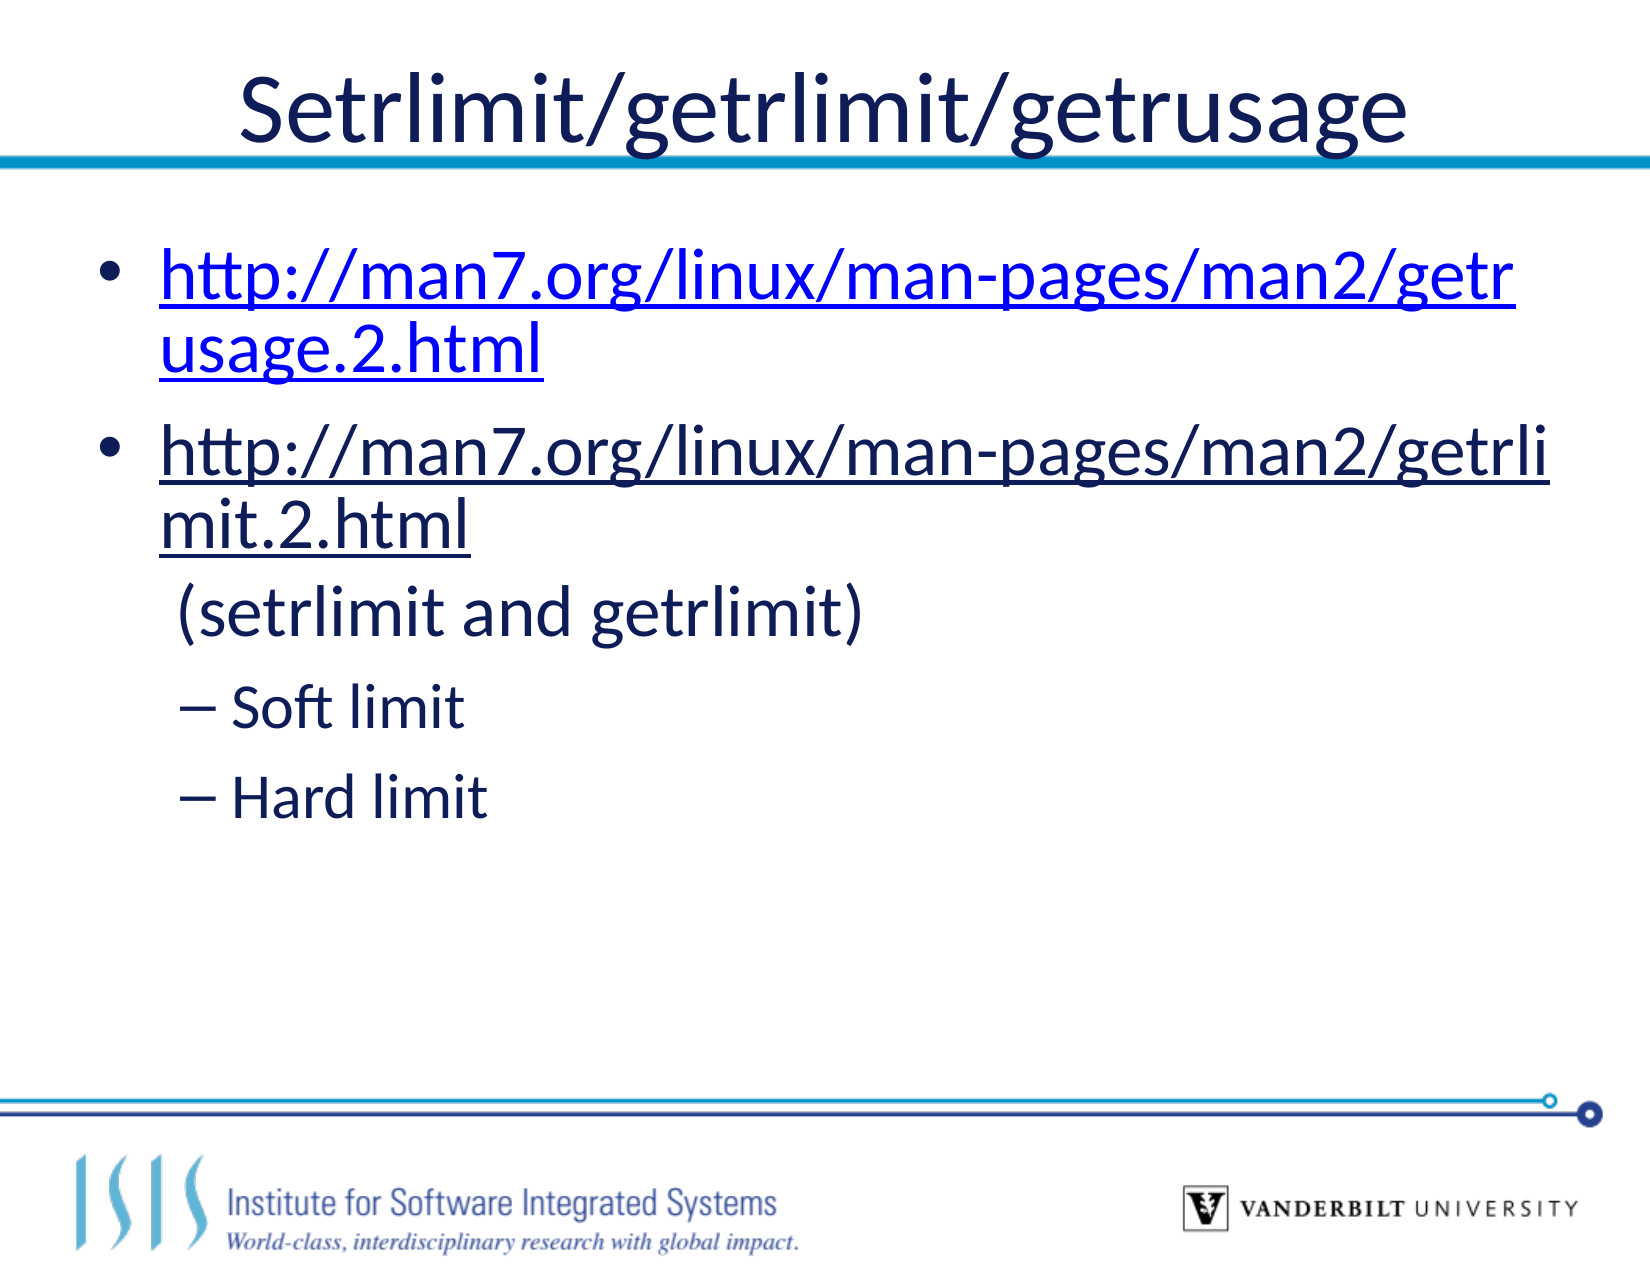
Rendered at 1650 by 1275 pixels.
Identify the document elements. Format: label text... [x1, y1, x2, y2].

list http://man7.org/linux/man-pages/man2/getrusage.2.html http://man7.org/linux/man-pages/man2/getrlimit.2.html (setrlimit and getrlimit) Soft limit Hard limit [82, 218, 1568, 1061]
title Setrlimit/getrlimit/getrusage [82, 29, 1568, 176]
